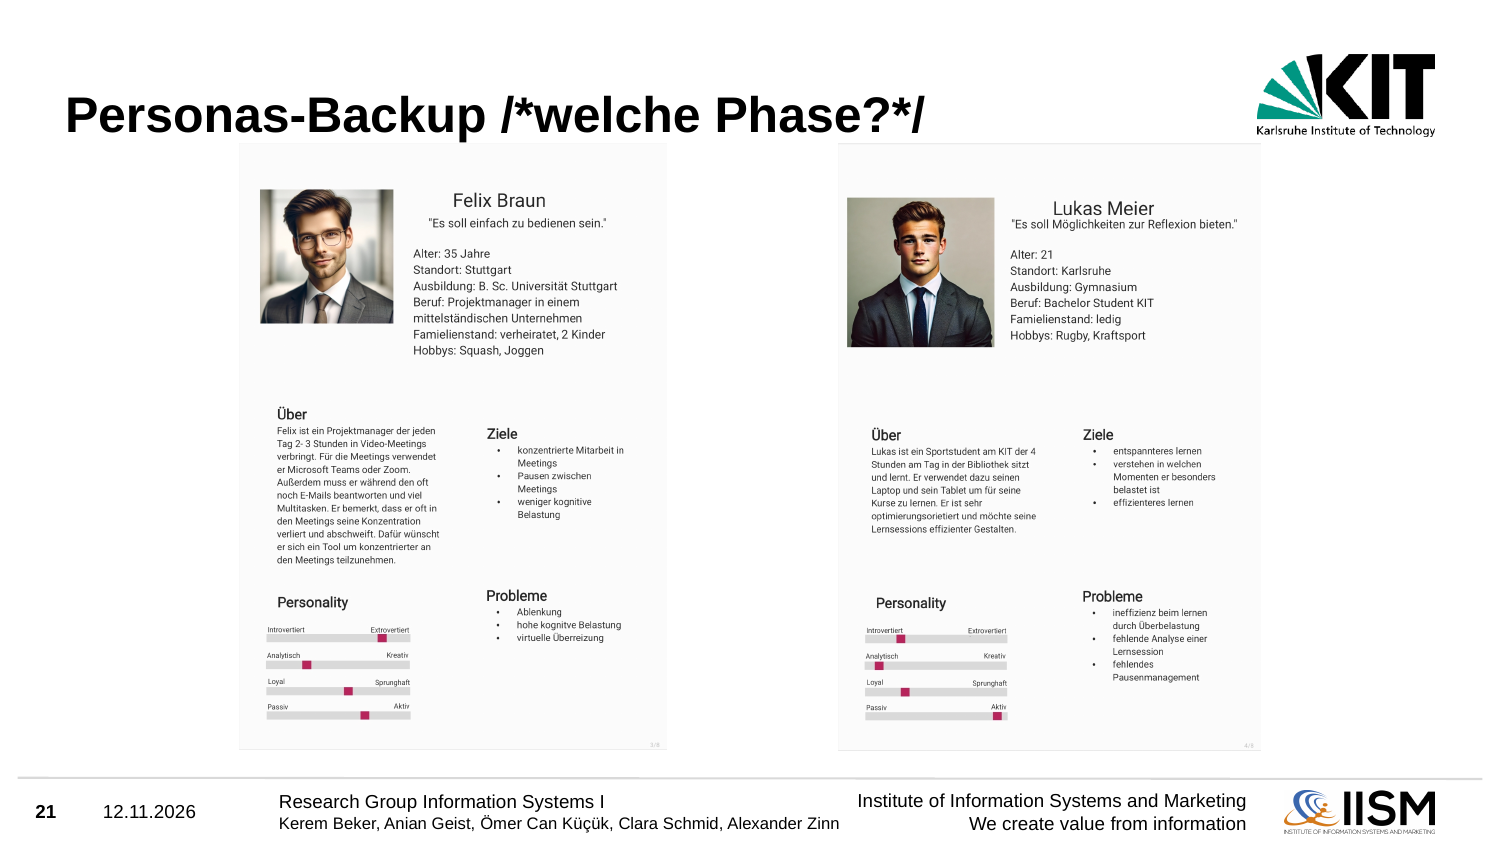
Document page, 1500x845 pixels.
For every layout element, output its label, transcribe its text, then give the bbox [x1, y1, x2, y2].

picture [239, 143, 667, 750]
title Personas-Backup /*welche Phase?*/ [64, 48, 1192, 144]
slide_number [102, 778, 272, 844]
picture [838, 143, 1261, 751]
picture [1284, 790, 1435, 834]
picture [1257, 54, 1435, 137]
slide_number 21 [35, 778, 89, 844]
